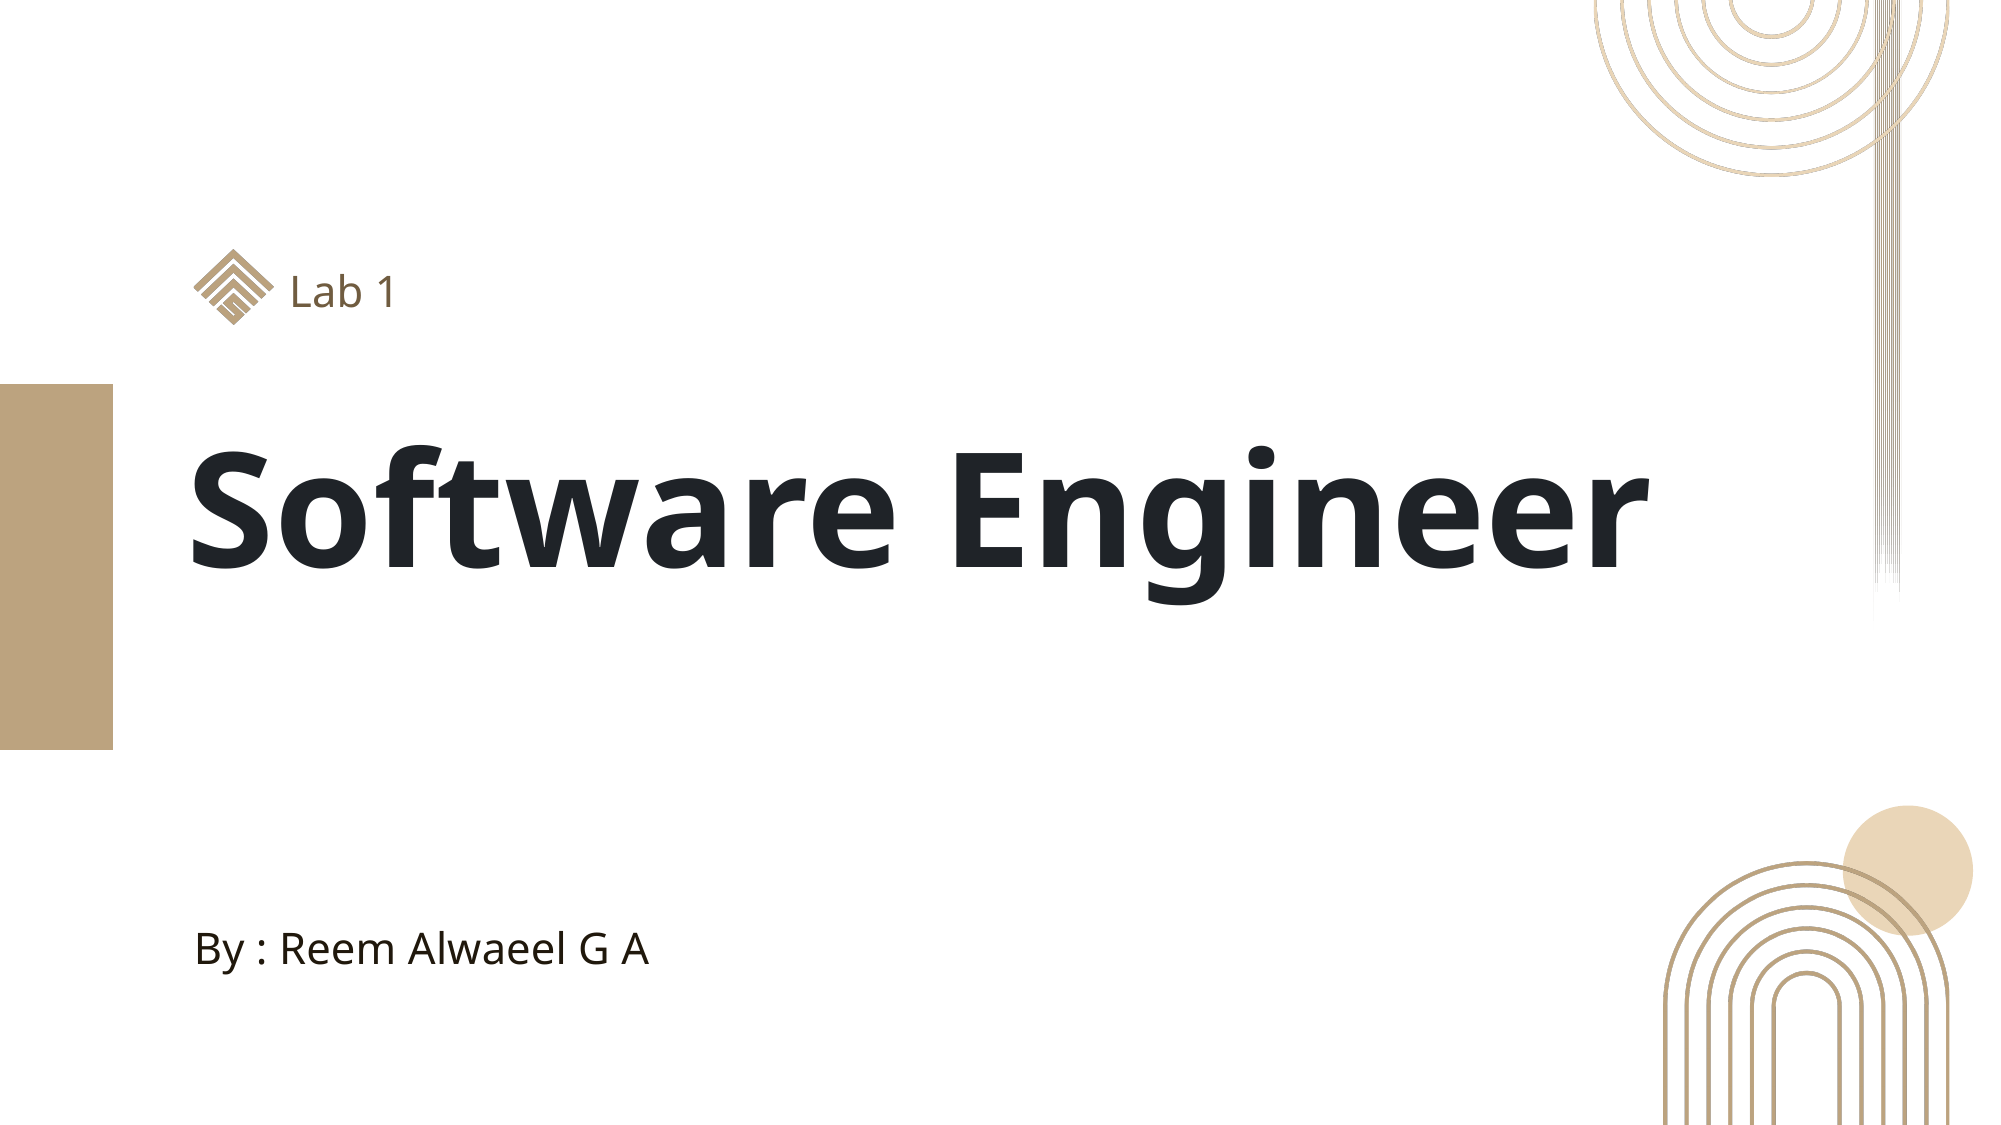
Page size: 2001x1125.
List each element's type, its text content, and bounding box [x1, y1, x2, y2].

text_box [1663, 861, 1950, 1125]
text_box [0, 384, 113, 750]
text_box [193, 249, 274, 325]
text_box Software Engineer [186, 407, 1800, 600]
text_box Lab 1 [289, 254, 902, 317]
text_box [1593, 0, 1950, 177]
text_box By : Reem Alwaeel G A [193, 912, 714, 974]
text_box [1842, 805, 1974, 936]
text_box [1873, 177, 1902, 650]
